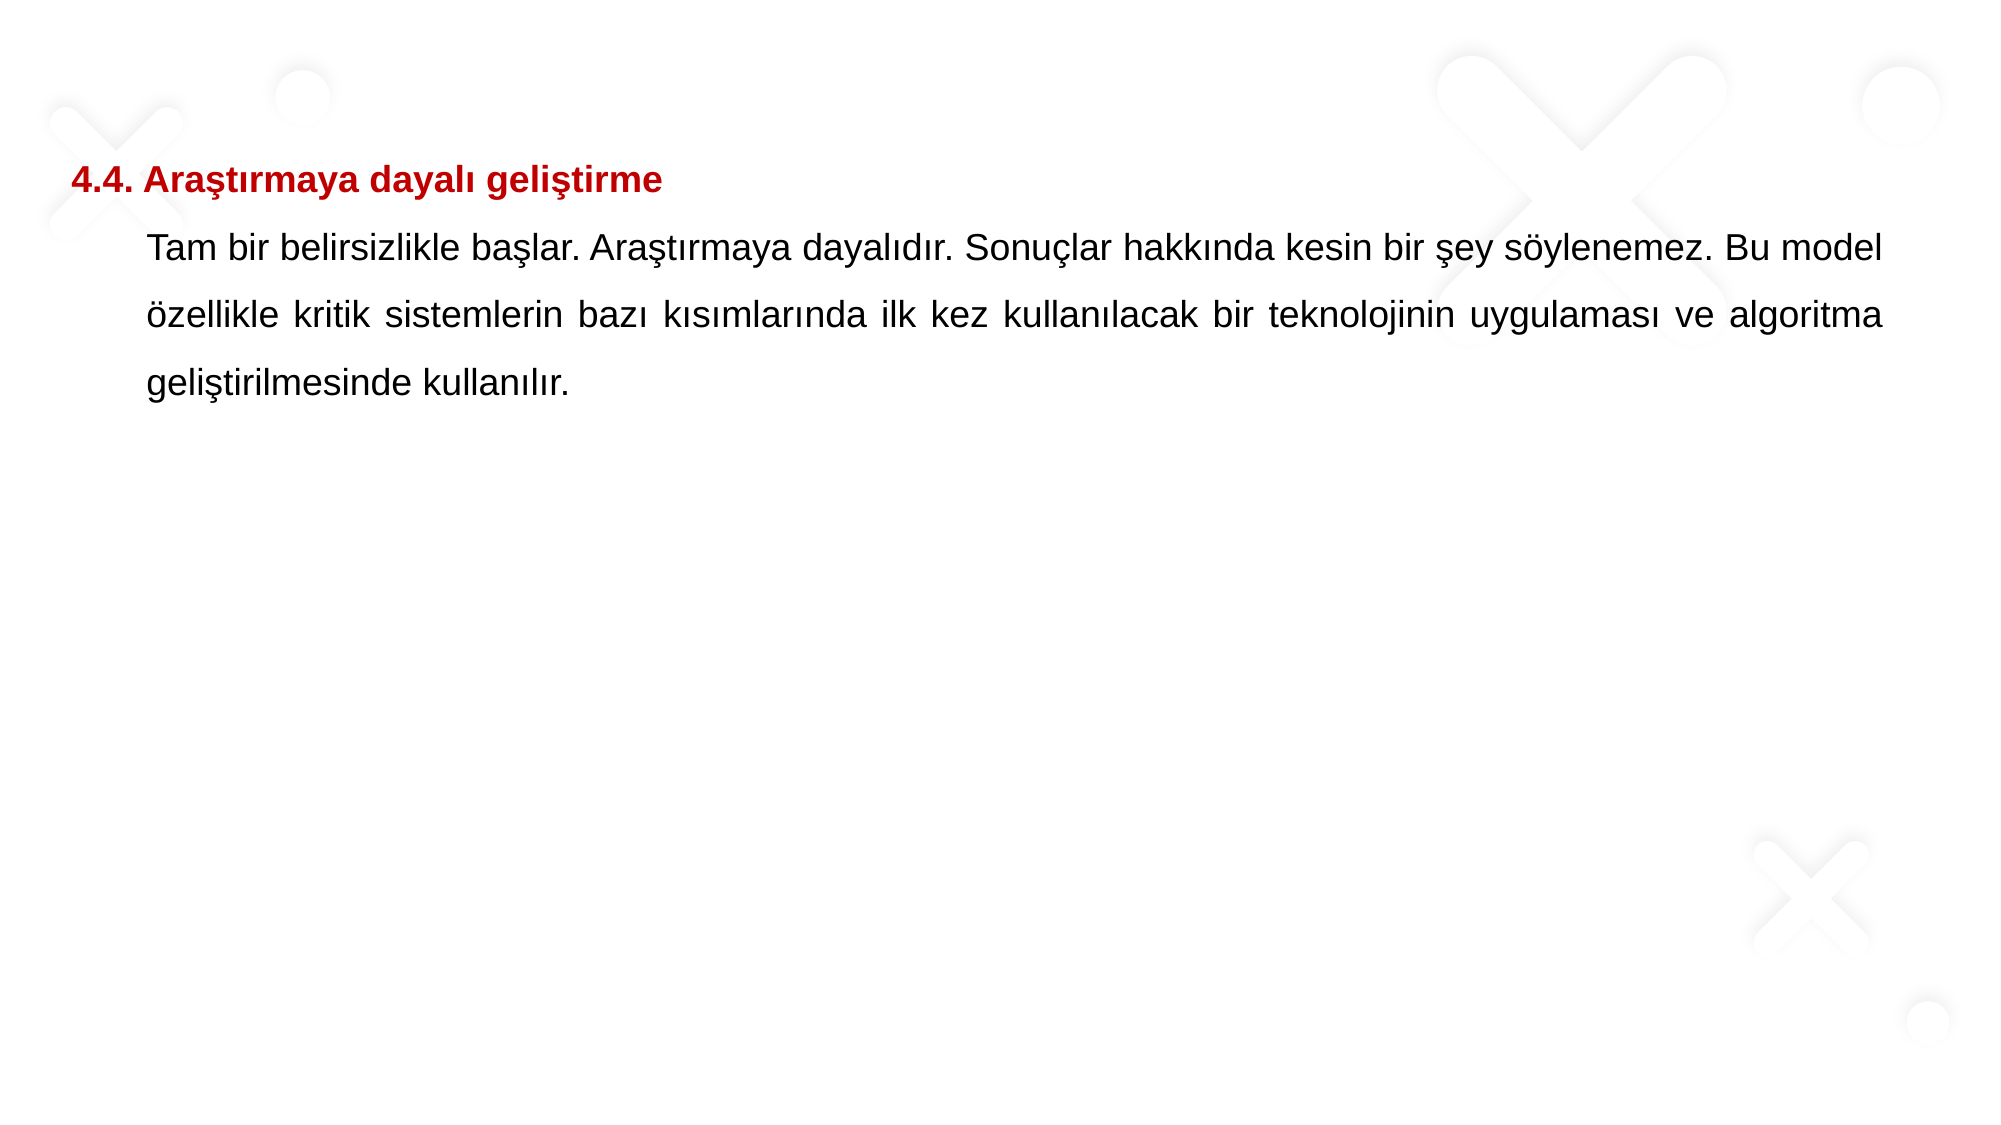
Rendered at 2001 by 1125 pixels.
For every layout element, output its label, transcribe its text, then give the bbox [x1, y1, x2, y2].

text_box 4.4. Araştırmaya dayalı geliştirme Tam bir belirsizlikle başlar. Araştırmaya dayalıdır. Sonuçlar hakkında kesin bir şey söylenemez. Bu model özellikle kritik sistemlerin bazı kısımlarında ilk kez kullanılacak bir teknolojinin uygulaması ve algoritma geliştirilmesinde kullanılır. [56, 125, 1899, 411]
